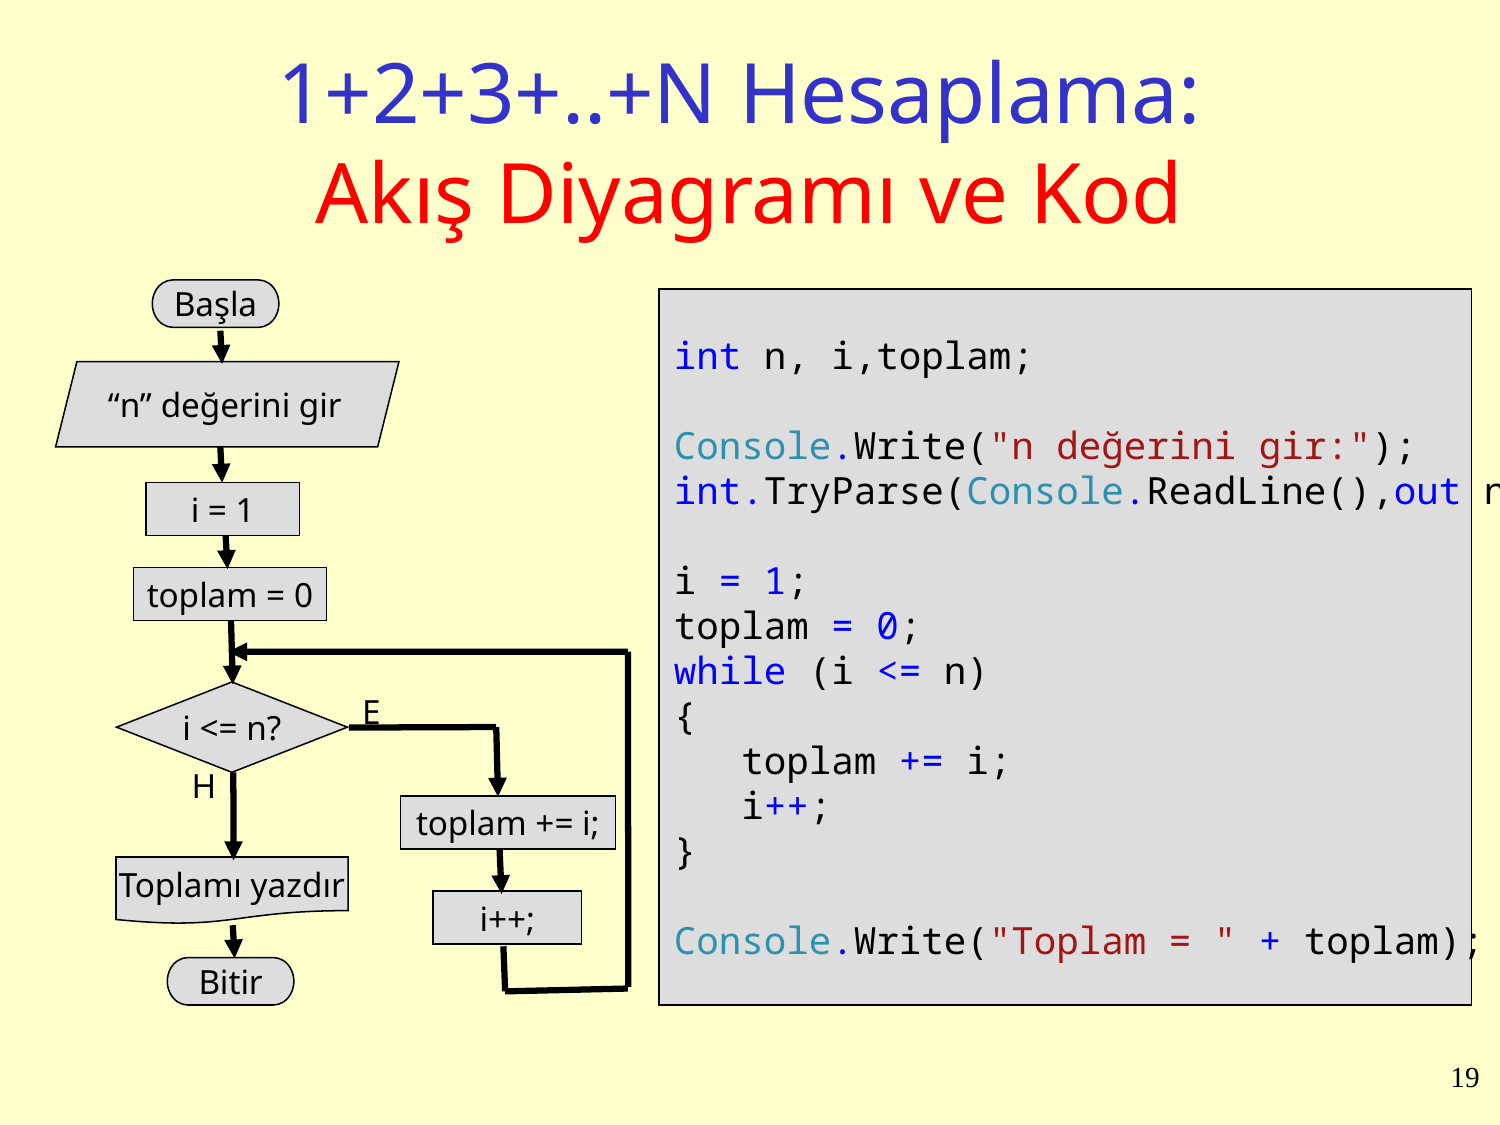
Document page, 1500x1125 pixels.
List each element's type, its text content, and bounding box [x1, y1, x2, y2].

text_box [55, 279, 629, 1006]
title 1+2+3+..+N Hesaplama: Akış Diyagramı ve Kod [65, 45, 1413, 236]
text_box int n, i,toplam; Console.Write("n değerini gir:"); int.TryParse(Console.ReadLine(),out n); i = 1; toplam = 0; while (i <= n) { toplam += i; i++; } Console.Write("Toplam = " + toplam); [658, 289, 1472, 1005]
slide_number 19 [1182, 1050, 1496, 1125]
